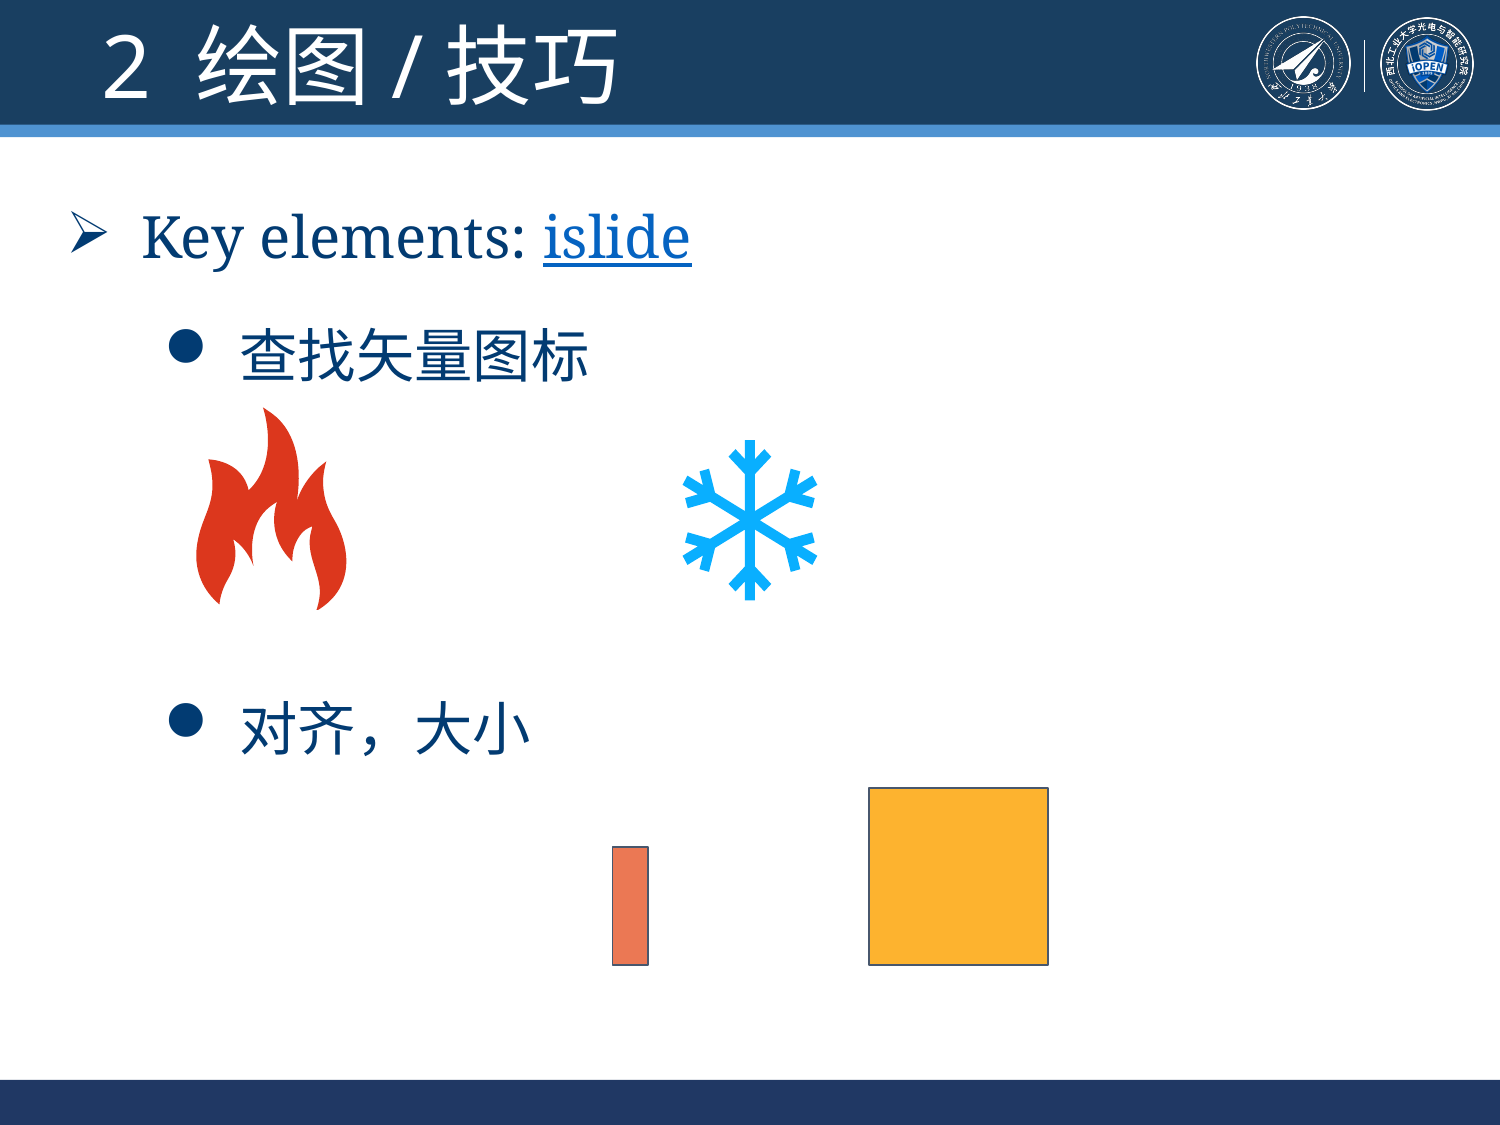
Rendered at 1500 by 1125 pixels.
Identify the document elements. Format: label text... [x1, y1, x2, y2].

text_box 查找矢量图标 [0, 311, 1176, 397]
picture [1380, 17, 1474, 111]
picture [1256, 16, 1351, 110]
text_box [612, 846, 649, 966]
text_box [868, 787, 1049, 966]
list 2 绘图/技巧 [86, 15, 901, 111]
text_box 对齐，大小 [0, 684, 844, 770]
text_box [681, 439, 819, 602]
text_box Key elements: islide [51, 192, 1484, 357]
text_box [195, 406, 348, 611]
